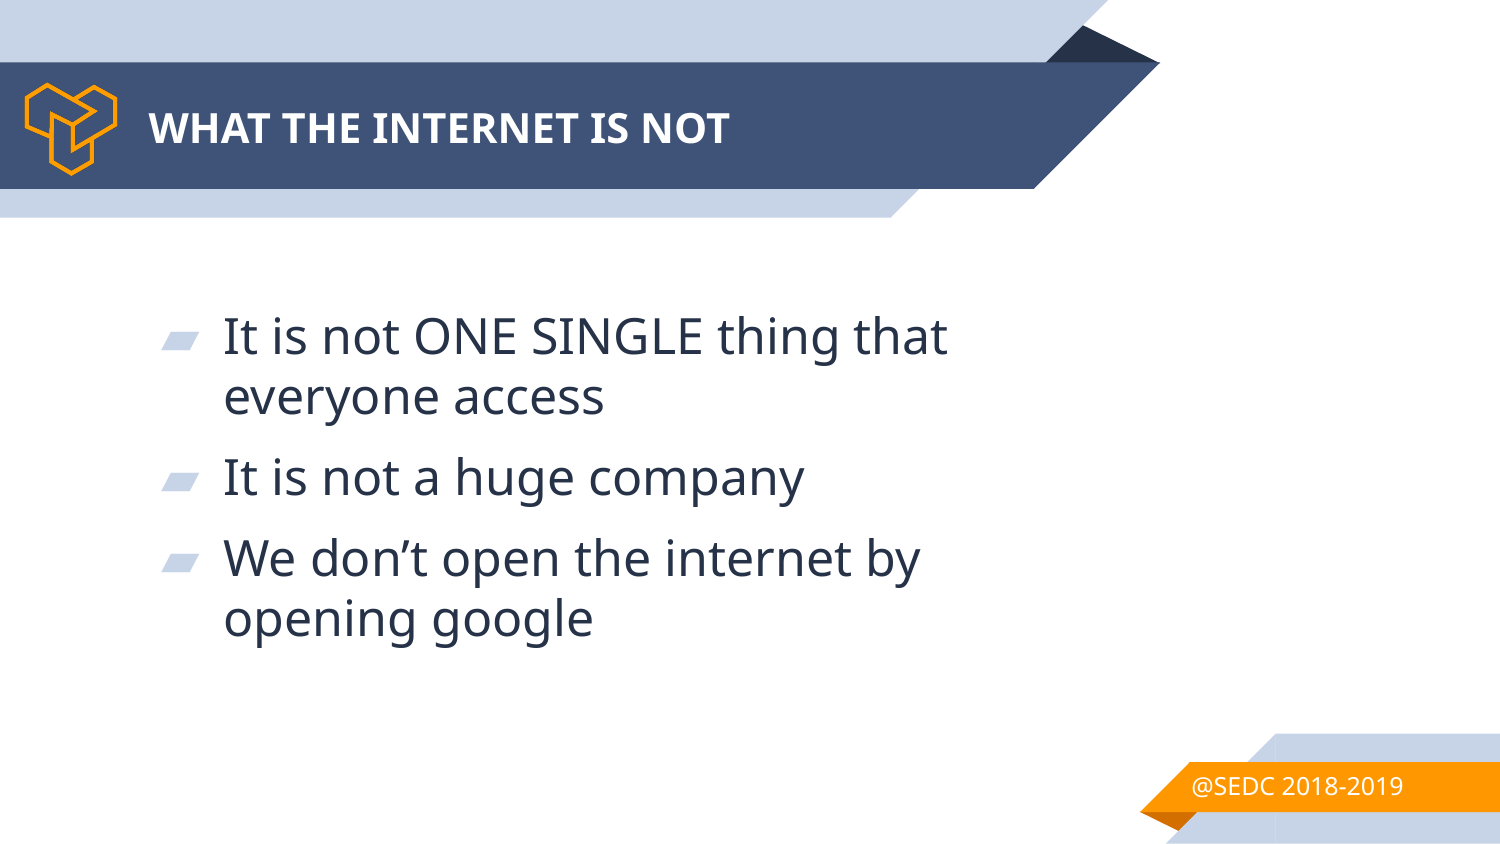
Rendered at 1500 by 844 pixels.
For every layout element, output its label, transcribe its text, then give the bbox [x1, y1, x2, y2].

title WHAT THE INTERNET IS NOT [133, 64, 1035, 190]
slide_number [1445, 760, 1494, 813]
text_box @SEDC 2018-2019 [1176, 755, 1445, 839]
picture [21, 77, 121, 177]
list It is not ONE SINGLE thing that everyone access It is not a huge company We don’t open the internet by opening google [133, 217, 1140, 734]
